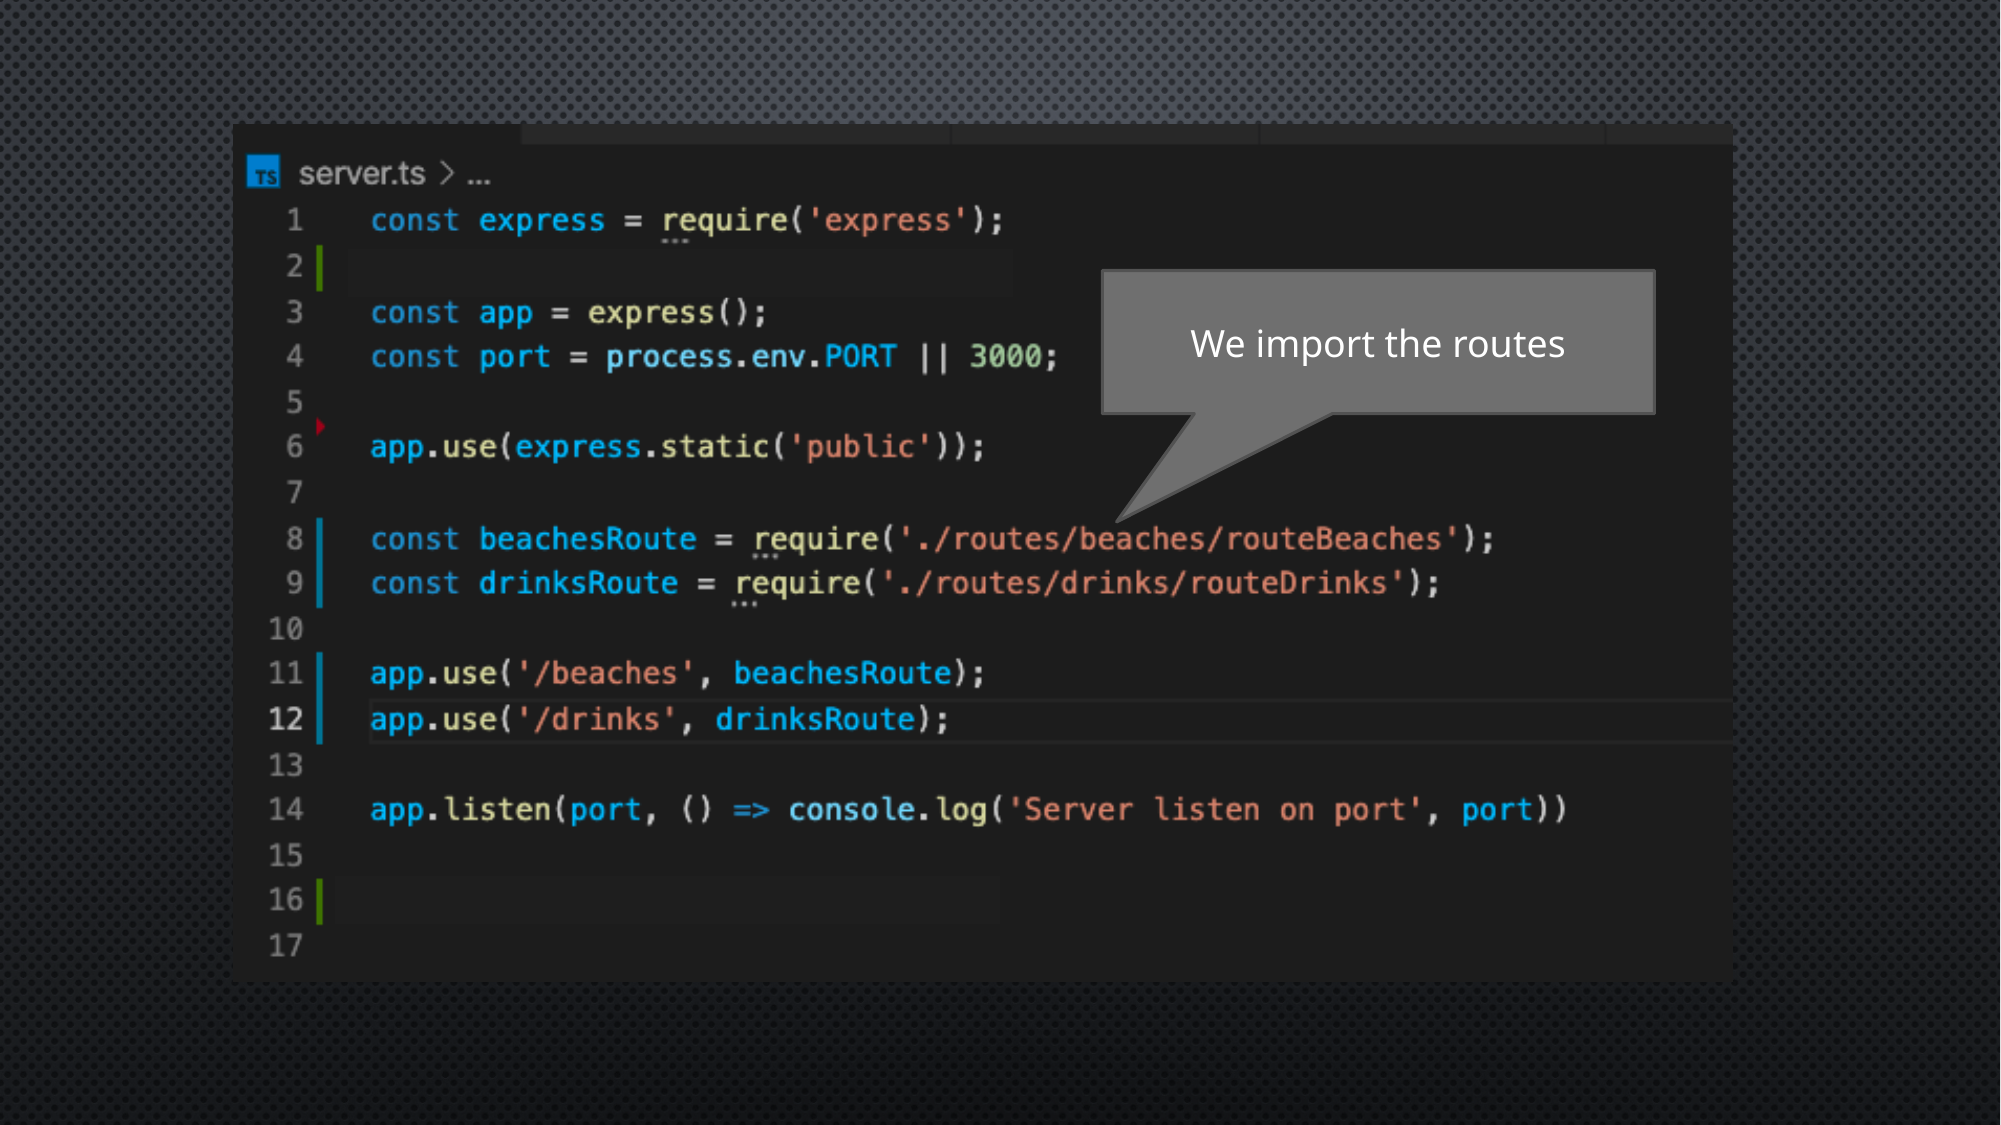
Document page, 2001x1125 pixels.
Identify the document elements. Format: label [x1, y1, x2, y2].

picture [233, 124, 1734, 982]
